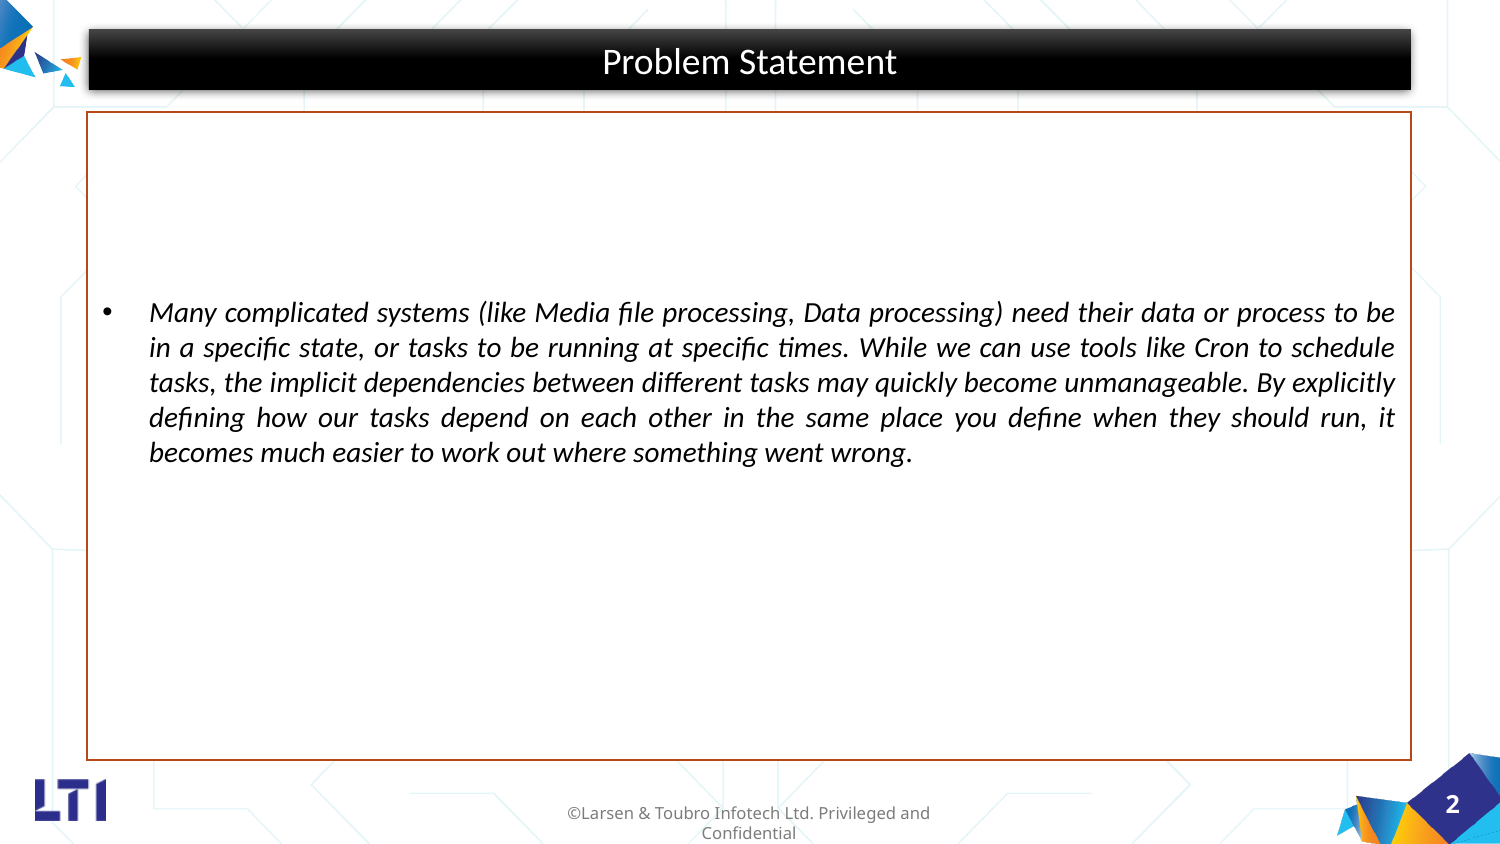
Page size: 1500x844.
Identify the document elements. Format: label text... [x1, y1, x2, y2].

picture [35, 779, 106, 821]
text_box Problem Statement [88, 29, 1411, 90]
picture [0, 0, 102, 95]
text_box Many complicated systems (like Media file processing, Data processing) need their data or process to be in a specific state, or tasks to be running at specific times. While we can use tools like Cron to schedule tasks, the implicit dependencies between different tasks may quickly become unmanageable. By explicitly defining how our tasks depend on each other in the same place you define when they should run, it becomes much easier to work out where something went wrong. [86, 111, 1412, 761]
picture [1335, 747, 1500, 844]
